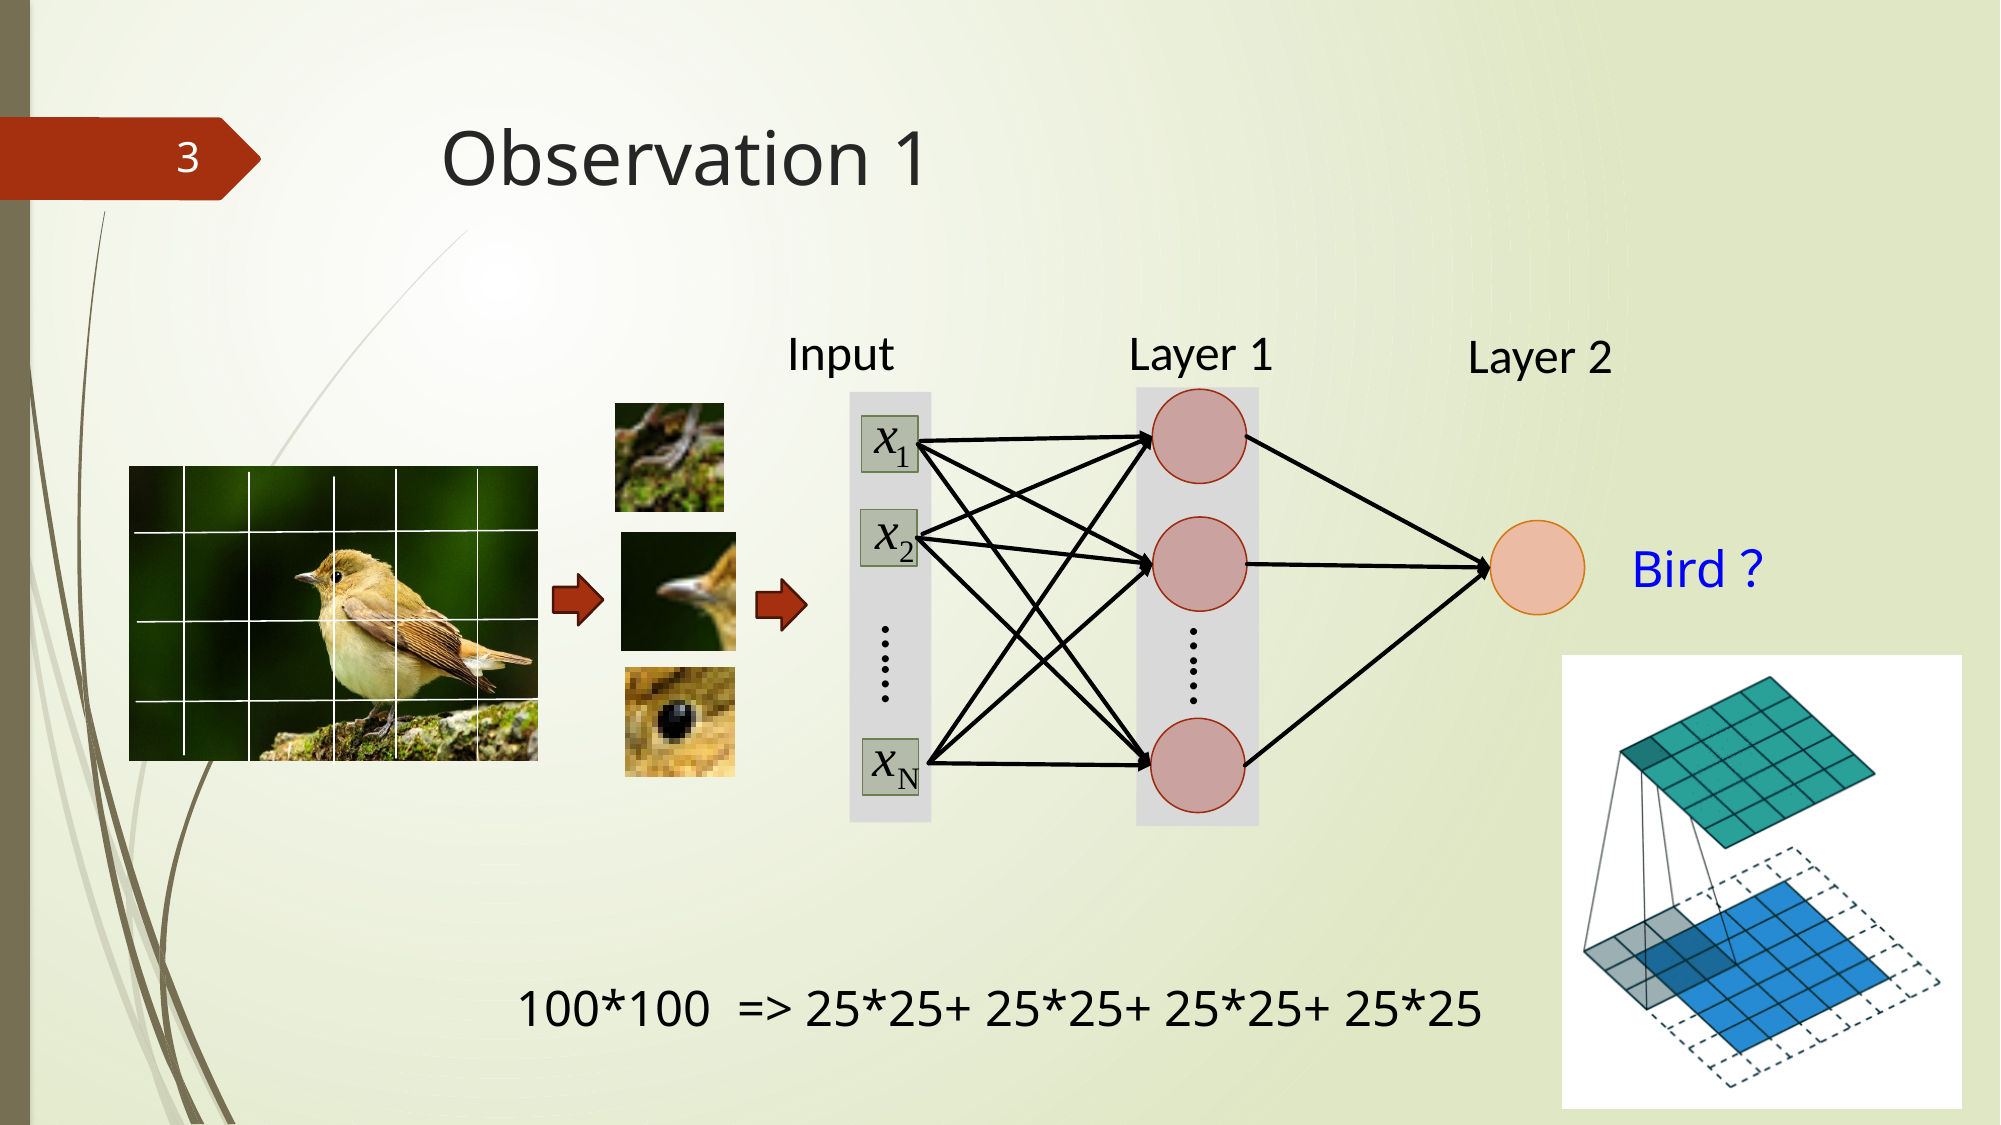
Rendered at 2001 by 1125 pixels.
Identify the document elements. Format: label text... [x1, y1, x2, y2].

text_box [861, 722, 929, 804]
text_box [137, 618, 180, 623]
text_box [922, 436, 927, 534]
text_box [400, 698, 473, 702]
picture [335, 623, 395, 698]
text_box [1246, 436, 1507, 766]
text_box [928, 762, 1151, 766]
picture [1562, 655, 1962, 1110]
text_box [481, 618, 541, 623]
picture [129, 466, 333, 762]
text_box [400, 618, 473, 623]
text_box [928, 436, 1153, 563]
picture [614, 402, 724, 512]
picture [479, 623, 538, 698]
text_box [253, 529, 329, 534]
picture [479, 534, 538, 618]
text_box Input [748, 312, 935, 388]
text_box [863, 400, 918, 477]
picture [624, 666, 735, 777]
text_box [135, 698, 180, 702]
picture [185, 466, 538, 529]
picture [335, 702, 538, 762]
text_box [481, 698, 540, 702]
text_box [253, 618, 329, 623]
text_box Bird？ [1638, 530, 1816, 605]
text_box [188, 698, 245, 702]
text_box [337, 529, 392, 534]
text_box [1107, 312, 1295, 827]
text_box 100*100 => 25*25+ 25*25+ 25*25+ 25*25 [502, 970, 1500, 1044]
picture [397, 623, 477, 698]
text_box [337, 698, 392, 702]
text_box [400, 529, 473, 534]
title Observation 1 [425, 102, 1888, 313]
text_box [928, 563, 1153, 764]
text_box …… [863, 601, 910, 722]
text_box [755, 578, 808, 632]
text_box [188, 529, 245, 534]
picture [250, 623, 333, 698]
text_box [864, 495, 911, 573]
picture [185, 623, 248, 698]
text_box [1447, 316, 1634, 615]
picture [620, 532, 736, 652]
picture [335, 534, 395, 618]
picture [397, 534, 477, 618]
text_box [337, 618, 392, 623]
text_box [916, 537, 923, 766]
picture [250, 534, 333, 618]
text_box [188, 618, 245, 623]
slide_number 3 [87, 129, 216, 190]
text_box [134, 529, 180, 534]
picture [185, 534, 248, 618]
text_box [481, 529, 538, 534]
text_box [551, 573, 605, 627]
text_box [253, 698, 329, 702]
text_box [849, 391, 932, 823]
